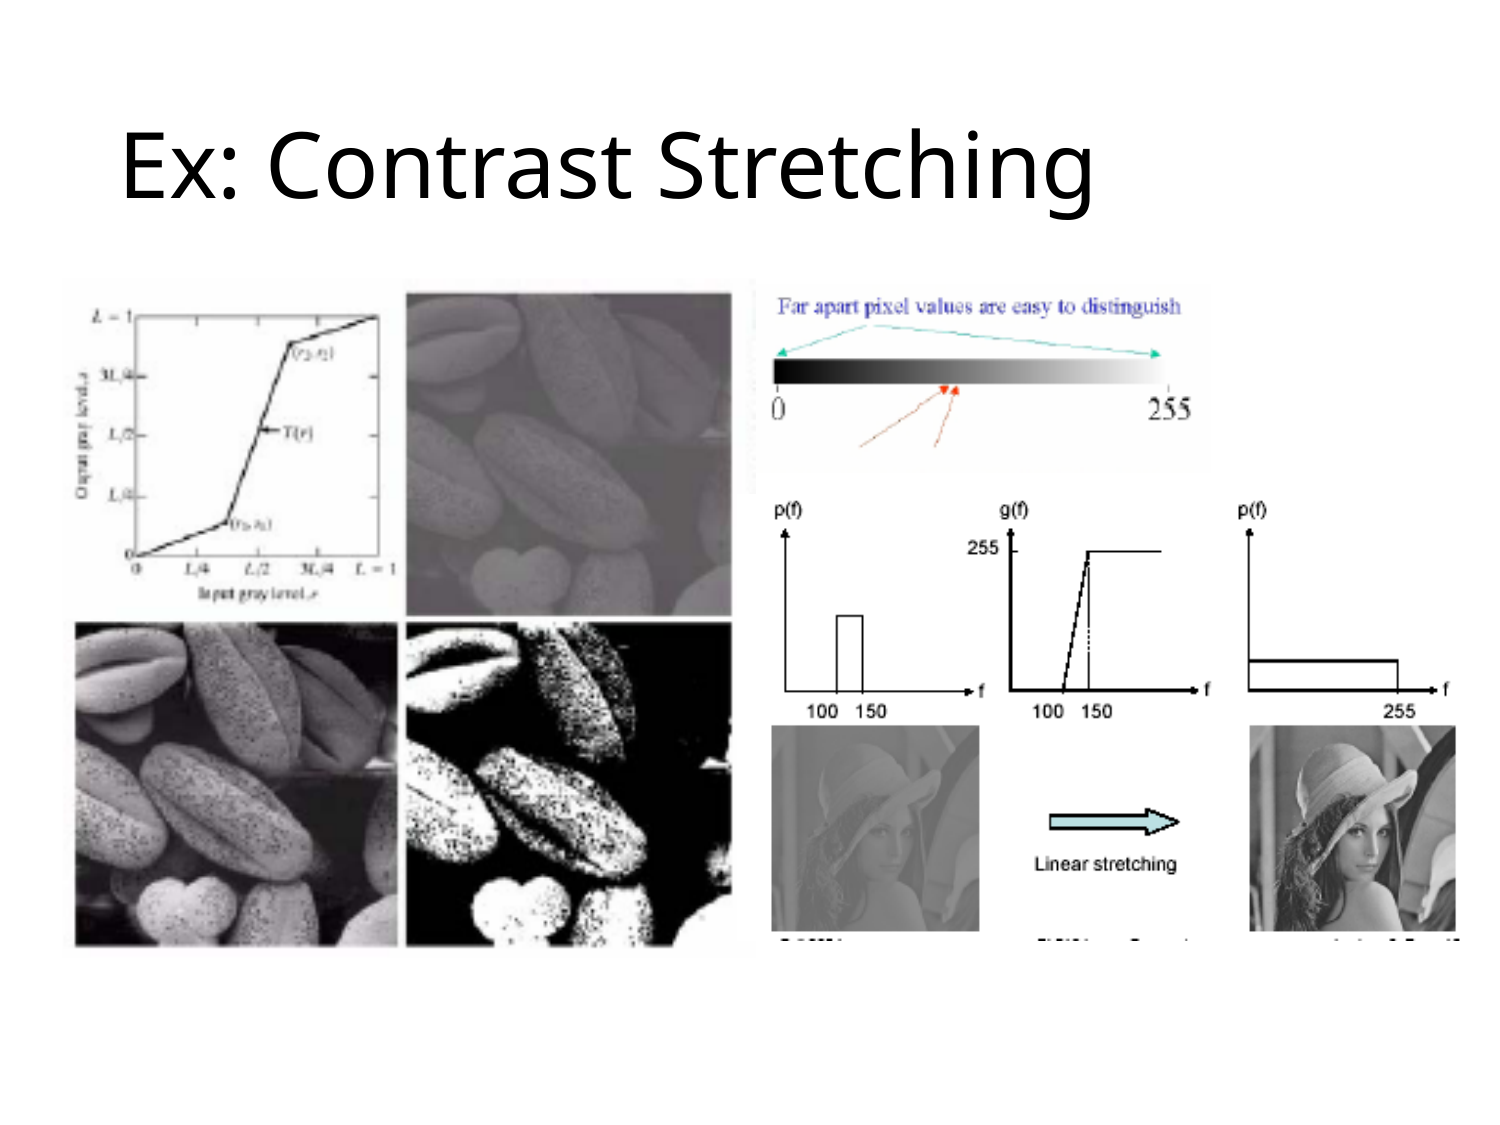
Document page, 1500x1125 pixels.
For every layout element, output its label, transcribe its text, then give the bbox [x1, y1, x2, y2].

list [756, 277, 1230, 473]
title Ex: Contrast Stretching [103, 59, 1397, 278]
picture [0, 277, 1491, 963]
